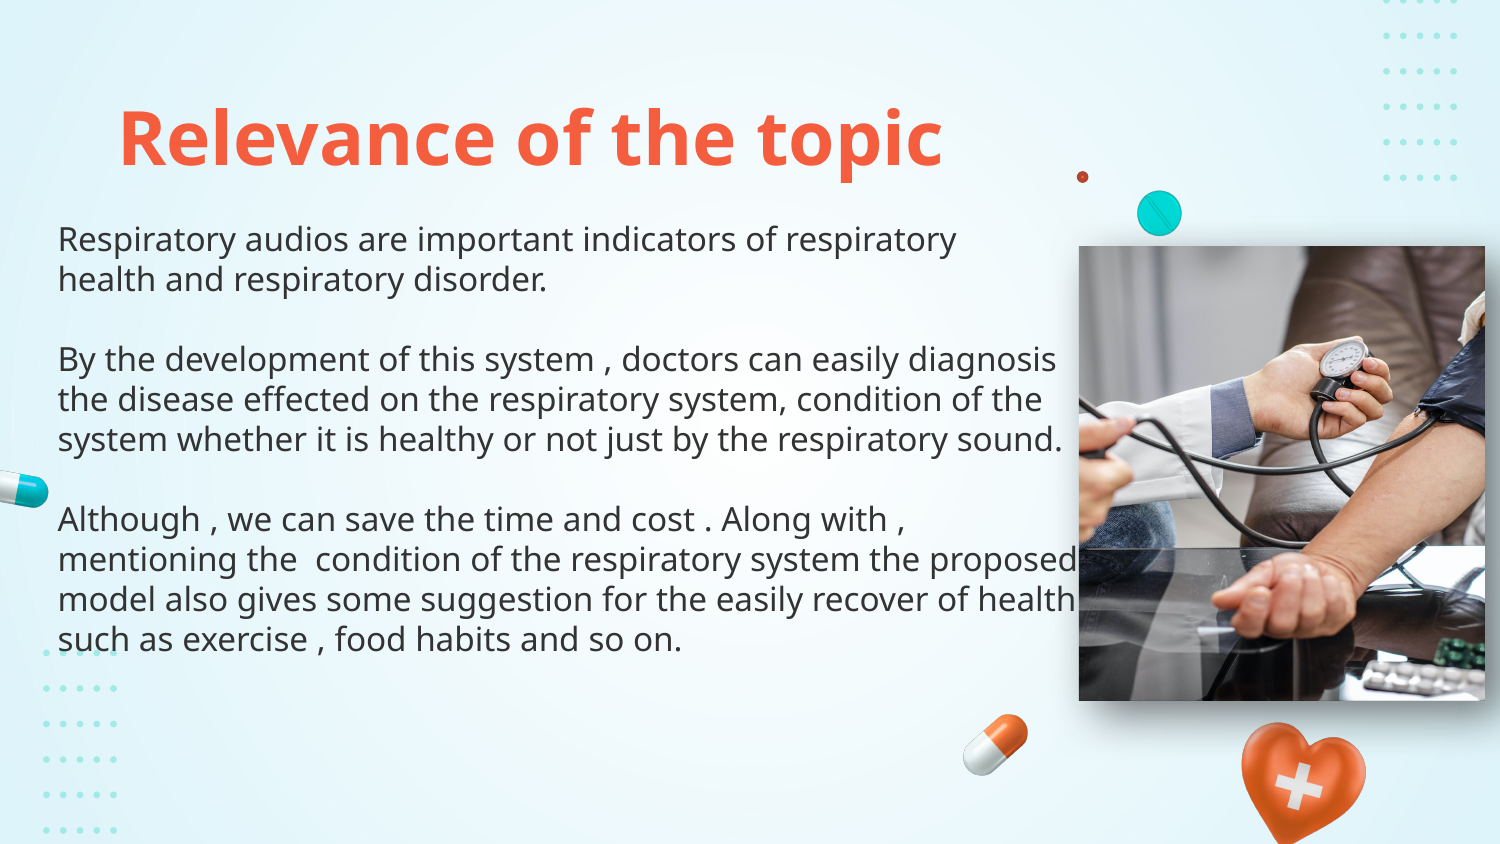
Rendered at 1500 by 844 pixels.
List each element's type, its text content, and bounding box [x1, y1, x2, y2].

picture [1078, 246, 1486, 701]
subtitle Respiratory audios are important indicators of respiratory health and respiratory disorder. By the development of this system , doctors can easily diagnosis the disease effected on the respiratory system, condition of the system whether it is healthy or not just by the respiratory sound. Although , we can save the time and cost . Along with , mentioning the condition of the respiratory system the proposed model also gives some suggestion for the easily recover of health such as exercise , food habits and so on. [57, 218, 1087, 757]
text_box [1076, 171, 1089, 183]
picture [1208, 715, 1383, 844]
picture [0, 449, 57, 525]
picture [943, 694, 1048, 795]
title Relevance of the topic [116, 86, 1383, 181]
picture [1128, 182, 1190, 243]
